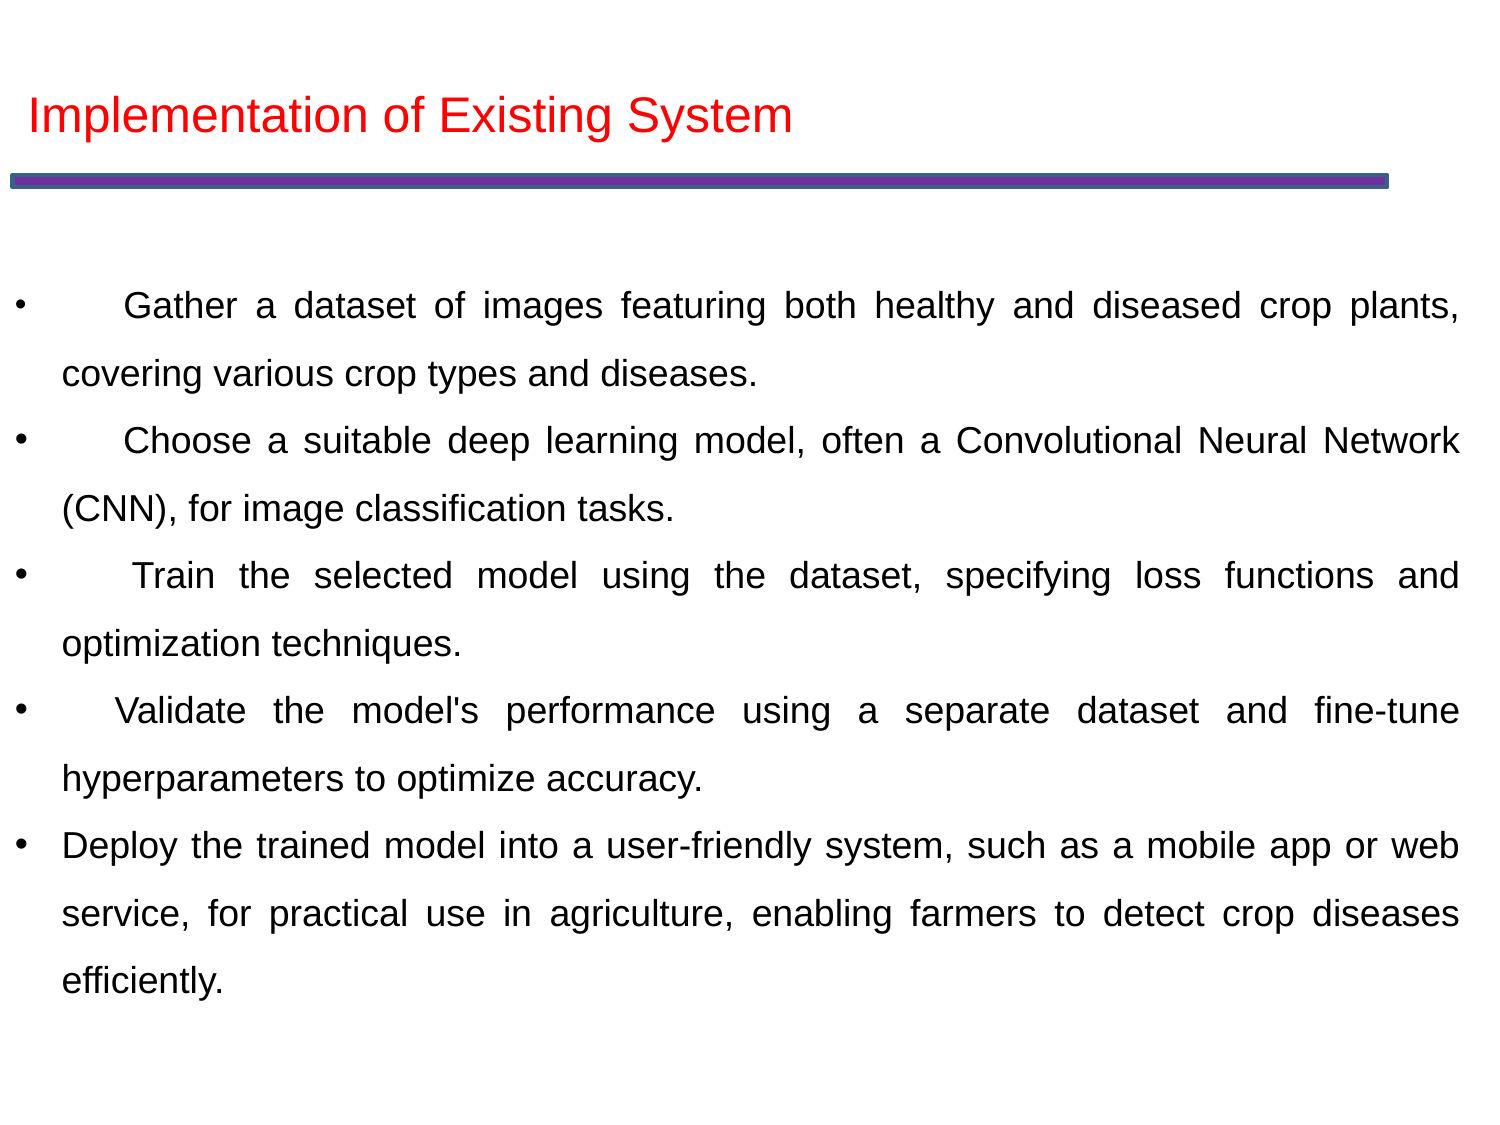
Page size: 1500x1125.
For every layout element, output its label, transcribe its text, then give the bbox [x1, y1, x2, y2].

text_box Gather a dataset of images featuring both healthy and diseased crop plants, covering various crop types and diseases. Choose a suitable deep learning model, often a Convolutional Neural Network (CNN), for image classification tasks. Train the selected model using the dataset, specifying loss functions and optimization techniques. Validate the model's performance using a separate dataset and fine-tune hyperparameters to optimize accuracy. Deploy the trained model into a user-friendly system, such as a mobile app or web service, for practical use in agriculture, enabling farmers to detect crop diseases efficiently. [0, 211, 1475, 1009]
text_box [12, 174, 1388, 188]
text_box Implementation of Existing System [12, 74, 1488, 150]
